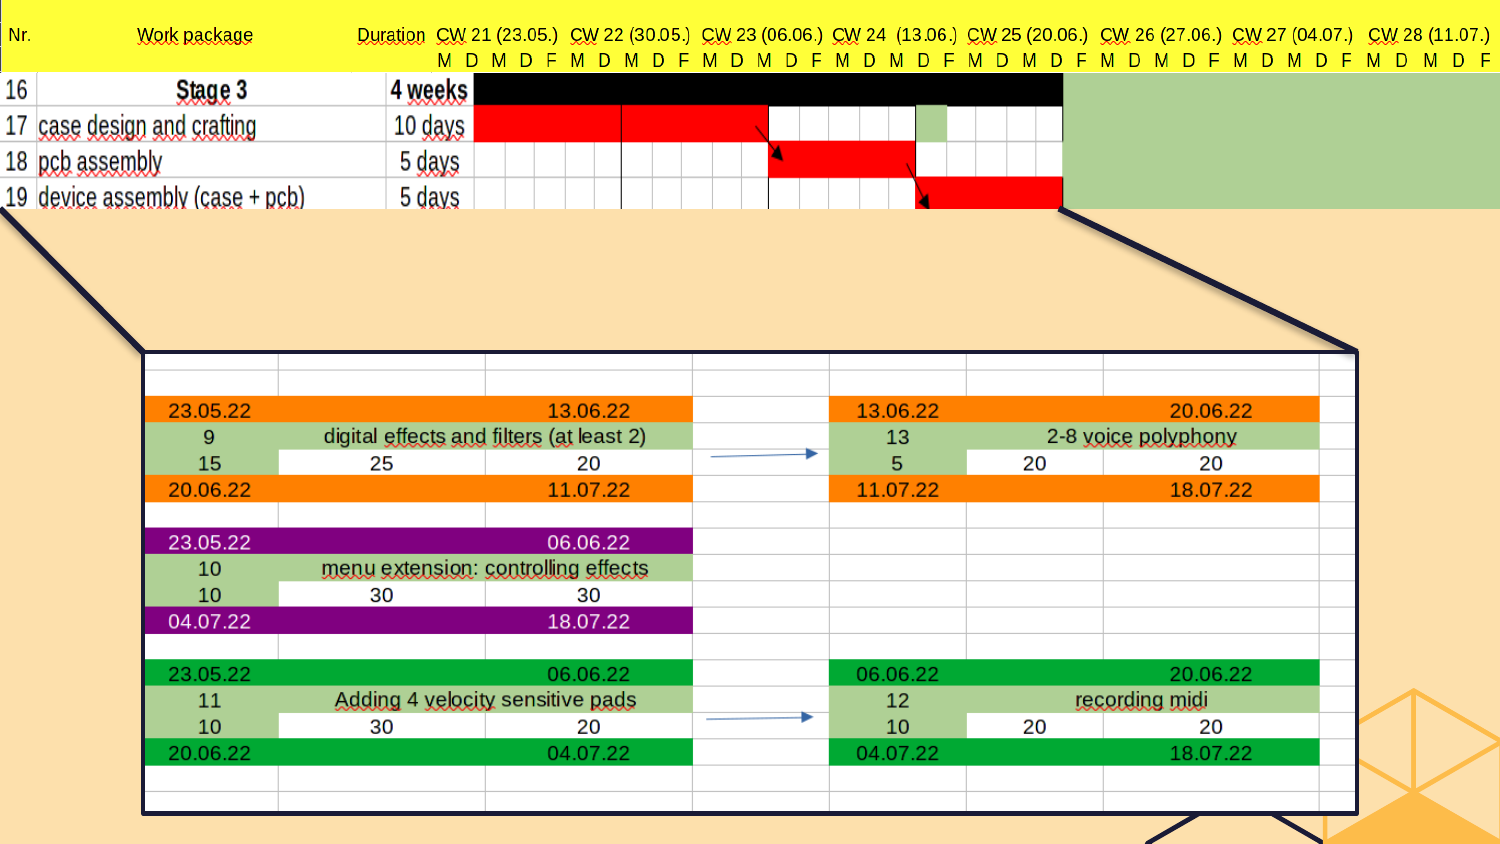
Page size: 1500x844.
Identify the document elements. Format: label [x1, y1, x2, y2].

picture [0, 0, 1500, 209]
text_box [0, 208, 144, 353]
picture [142, 351, 1358, 814]
text_box [1058, 208, 1358, 353]
